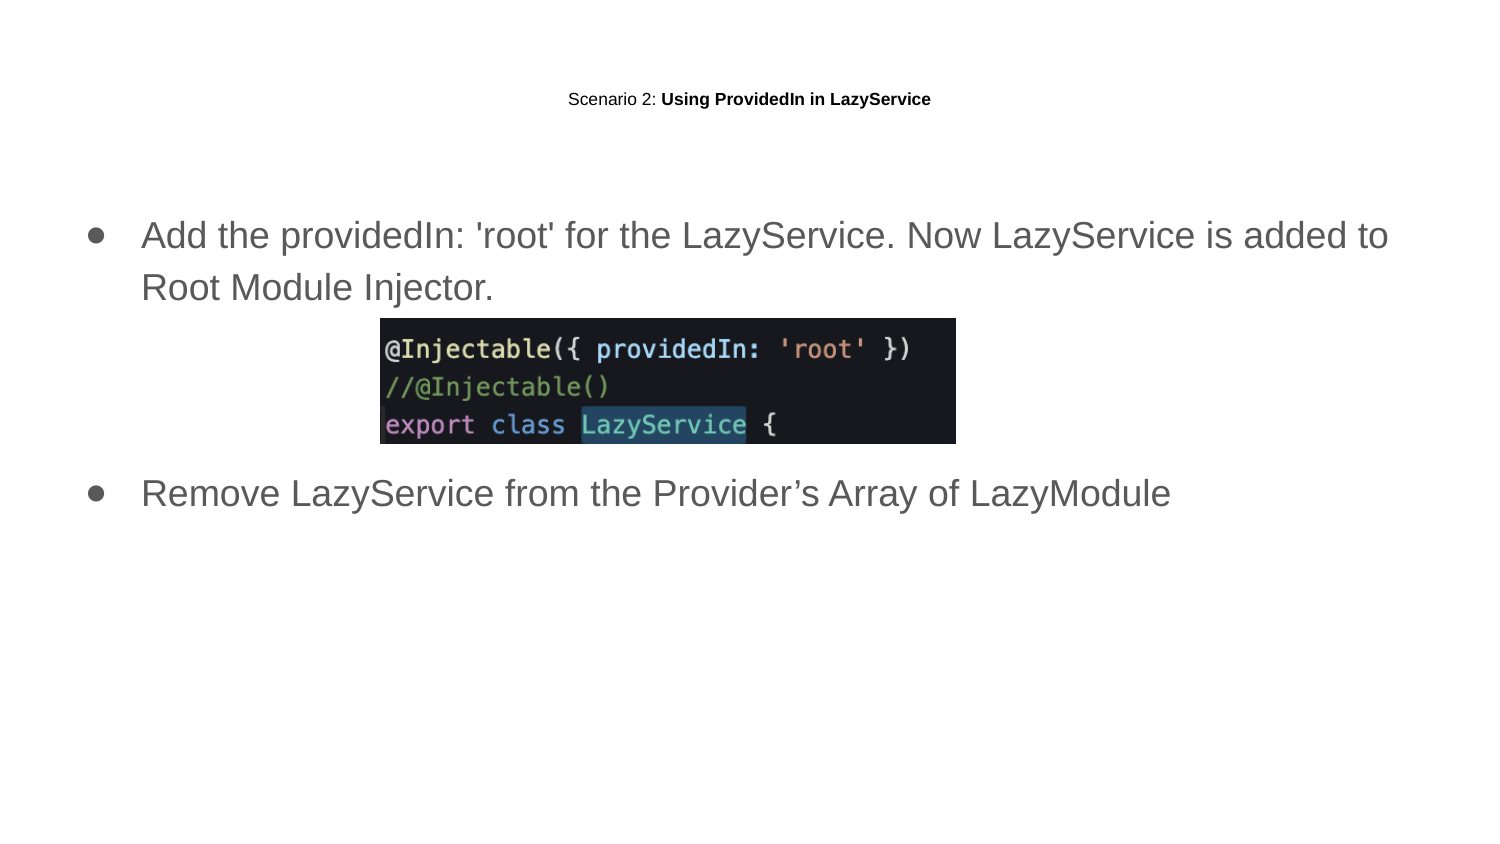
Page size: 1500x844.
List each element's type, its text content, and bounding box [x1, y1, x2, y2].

list Add the providedIn: 'root' for the LazyService. Now LazyService is added to Root Module Injector. Remove LazyService from the Provider’s Array of LazyModule [51, 189, 1449, 750]
title Scenario 2: Using ProvidedIn in LazyService [51, 72, 1449, 167]
picture [380, 318, 956, 444]
